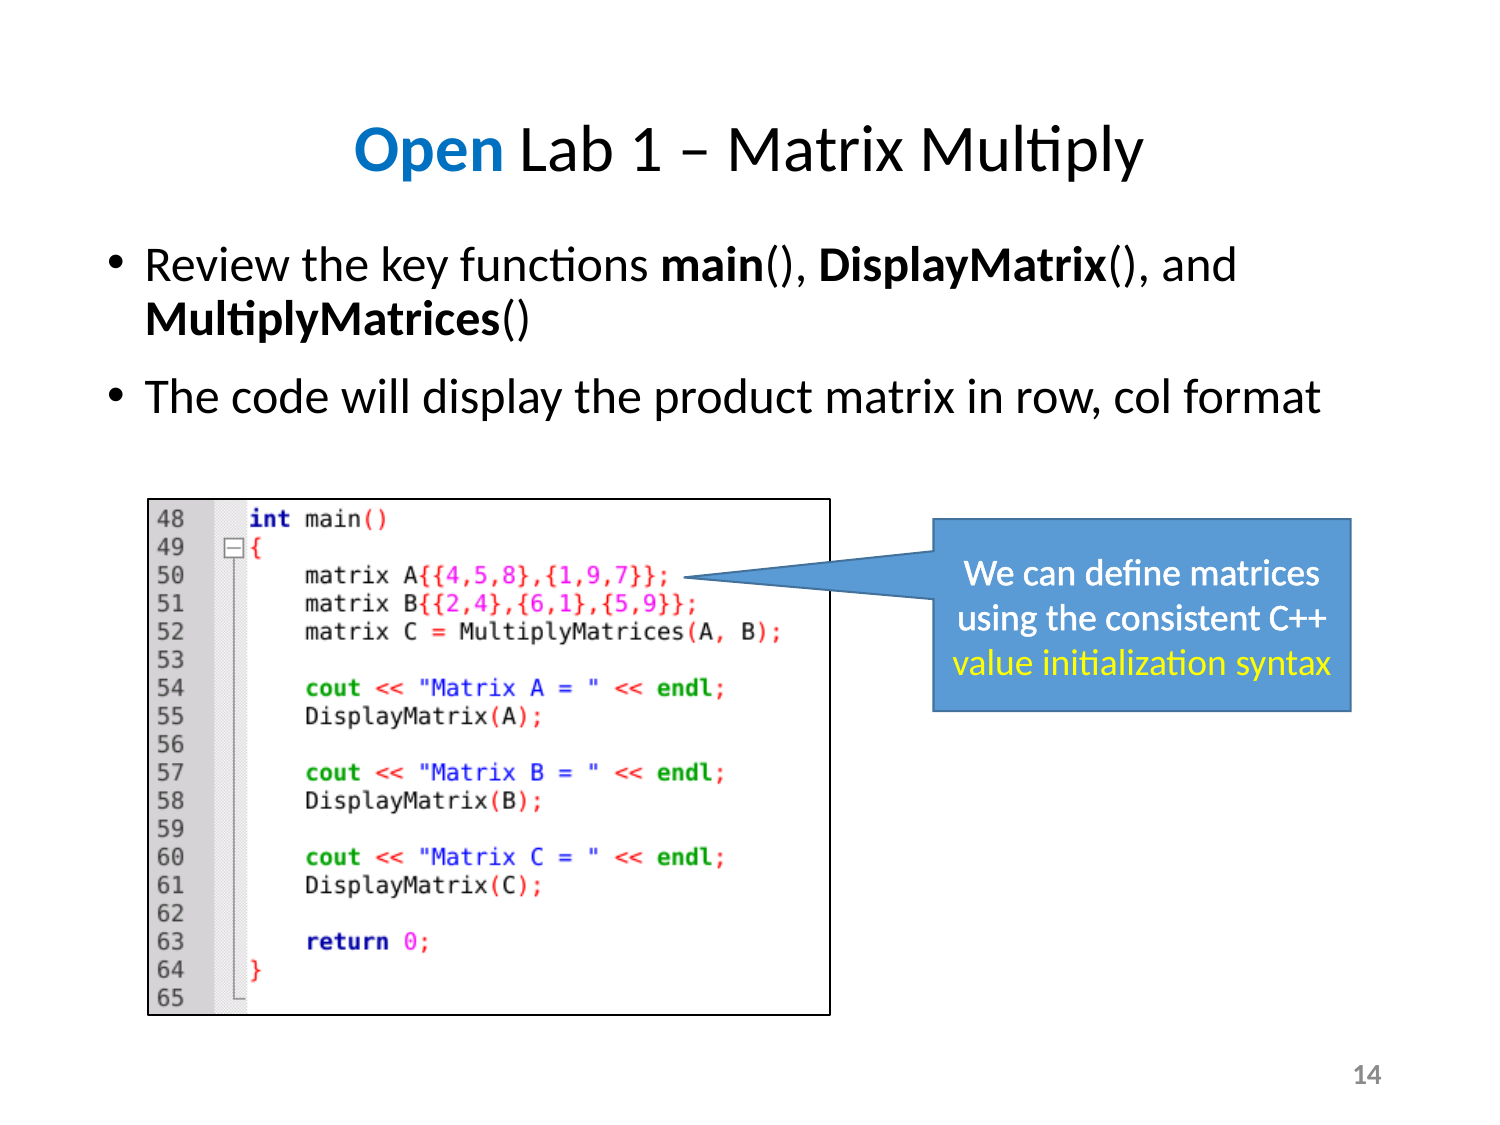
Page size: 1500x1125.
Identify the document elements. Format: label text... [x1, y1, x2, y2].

list Review the key functions main(), DisplayMatrix(), and MultiplyMatrices() The code will display the product matrix in row, col format [92, 230, 1408, 450]
slide_number 14 [1059, 1042, 1397, 1103]
title Open Lab 1 – Matrix Multiply [103, 59, 1397, 230]
text_box We can define matrices using the consistent C++ value initialization syntax [829, 518, 1352, 713]
picture [149, 499, 829, 1014]
